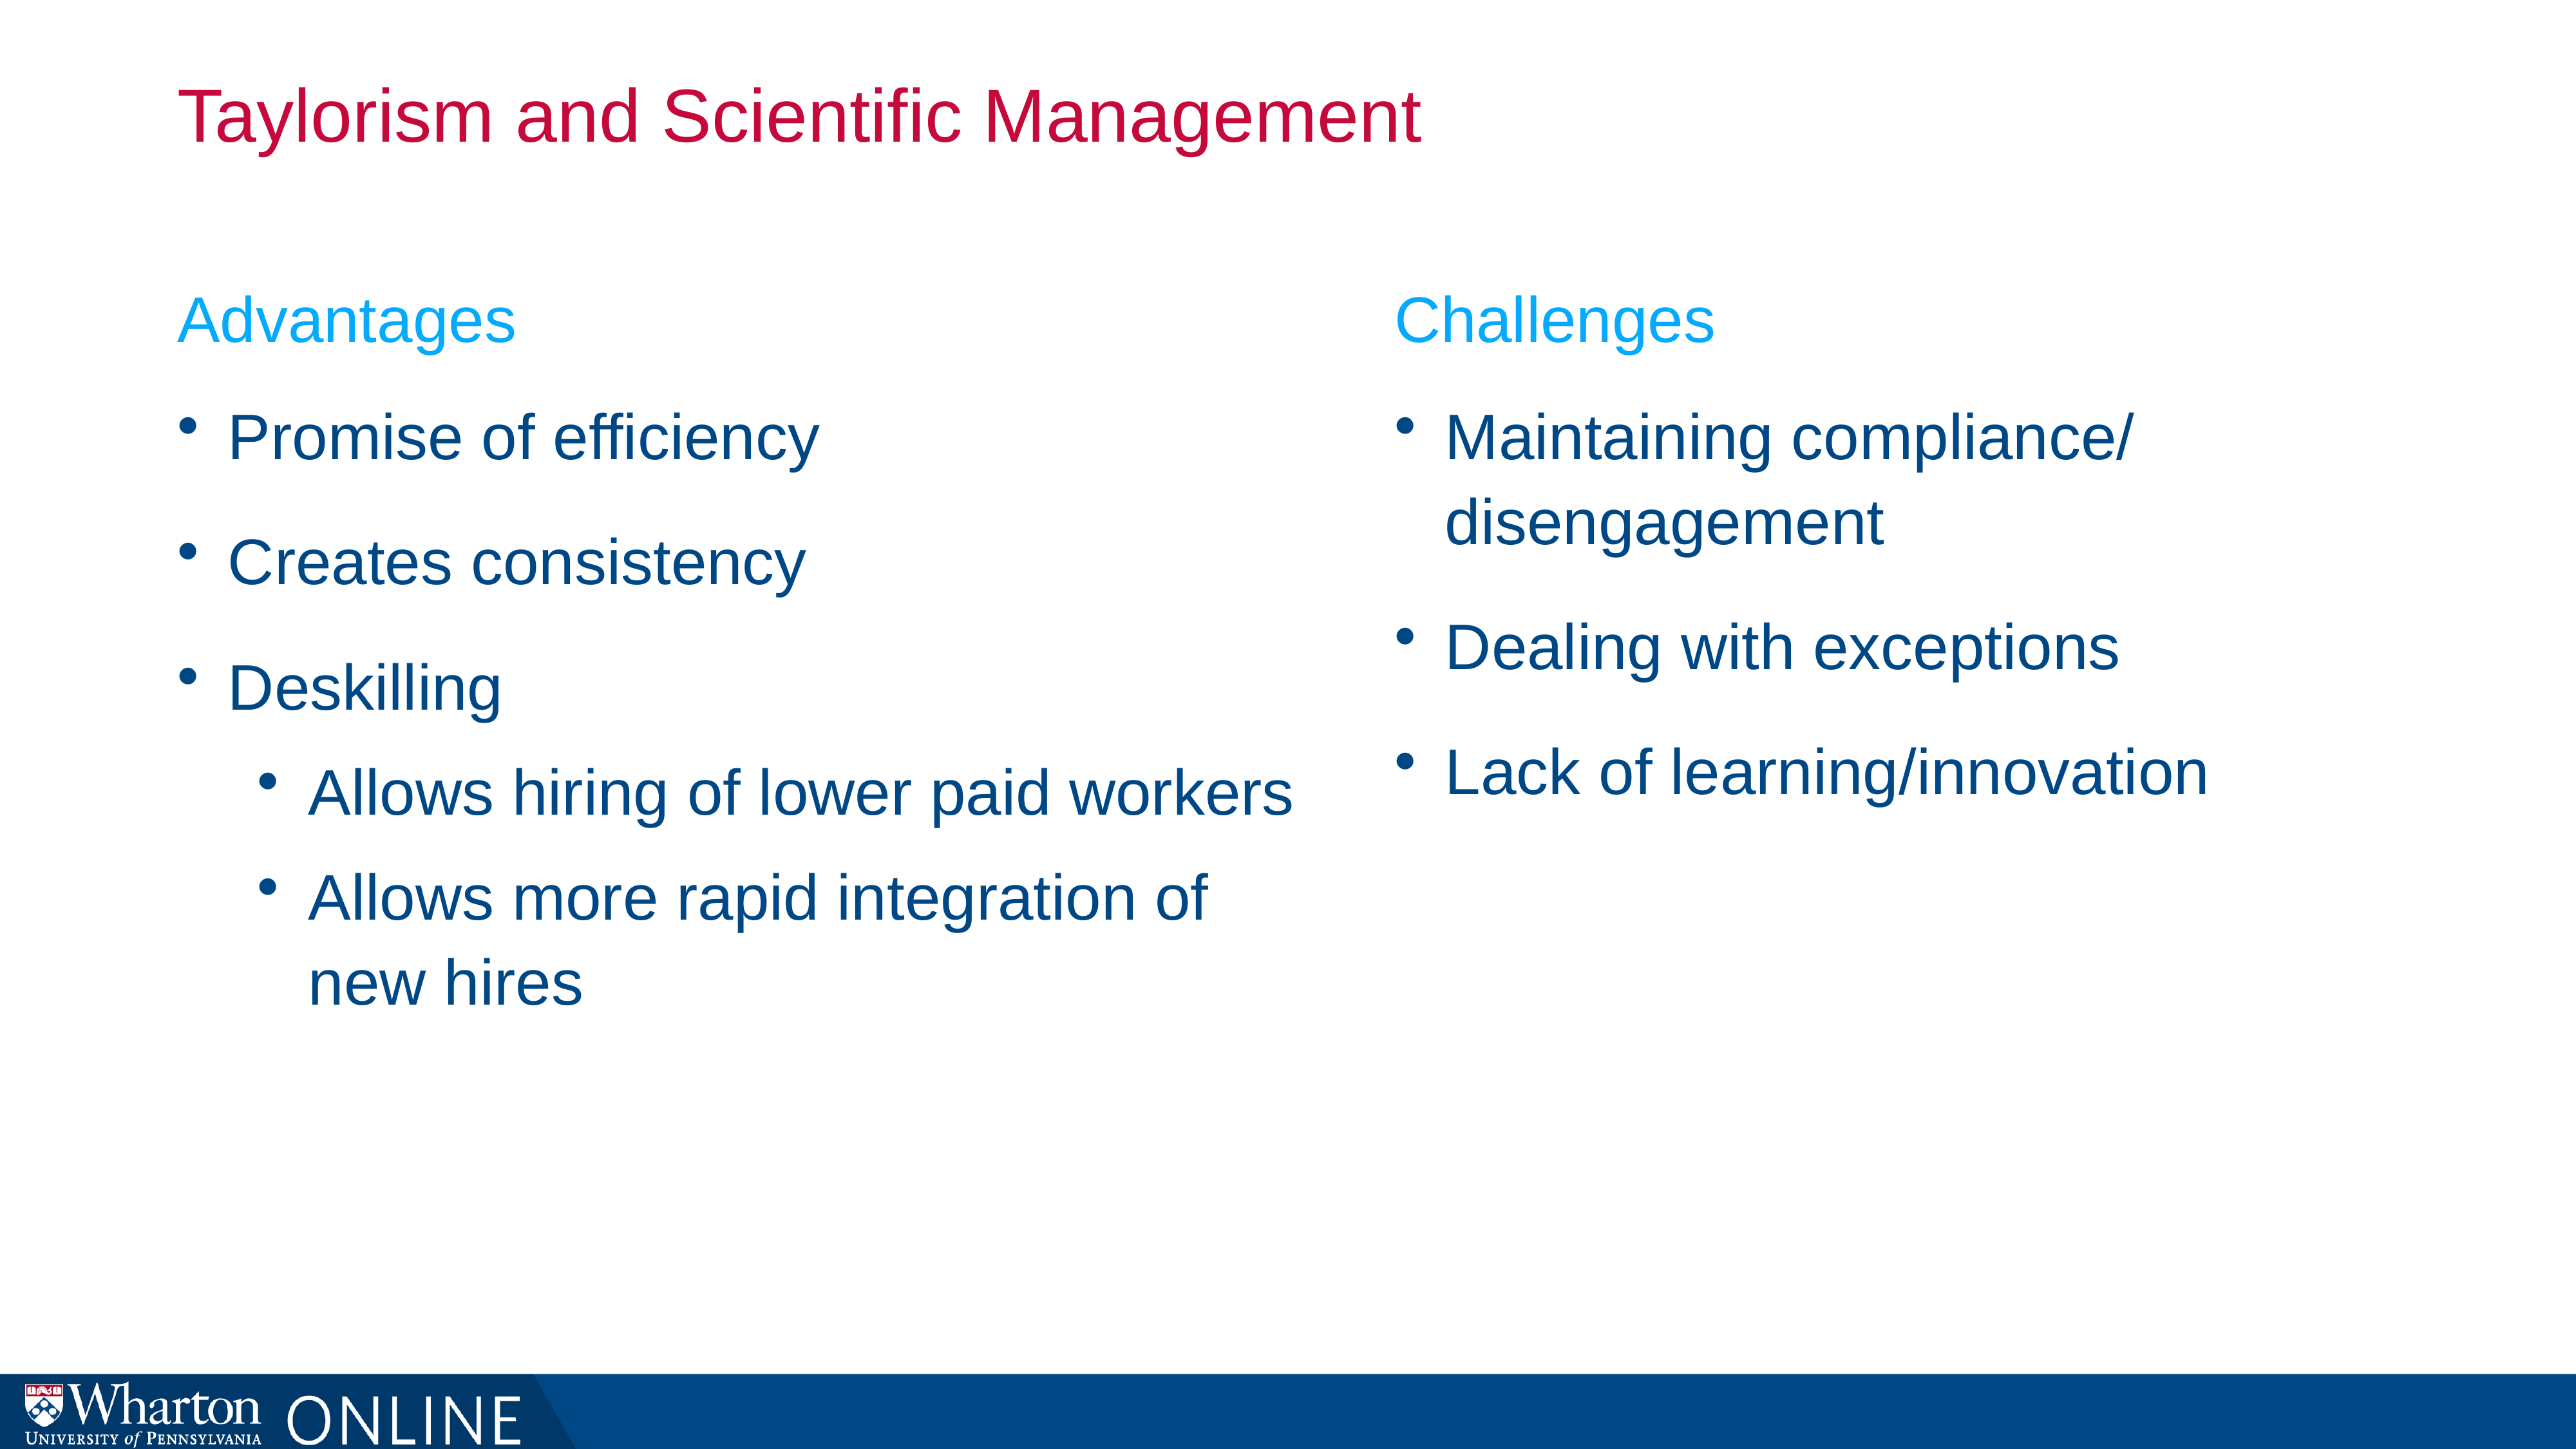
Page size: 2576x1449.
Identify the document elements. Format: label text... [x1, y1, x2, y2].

picture [25, 1381, 520, 1448]
text_box Maintaining compliance/ disengagement Dealing with exceptions Lack of learning/innovation [1394, 387, 2476, 1262]
text_box Promise of efficiency Creates consistency Deskilling Allows hiring of lower paid workers Allows more rapid integration of new hires [177, 387, 1299, 1262]
text_box Challenges [1394, 270, 2476, 387]
text_box Advantages [177, 270, 1259, 388]
title Taylorism and Scientific Management [176, 77, 2400, 179]
